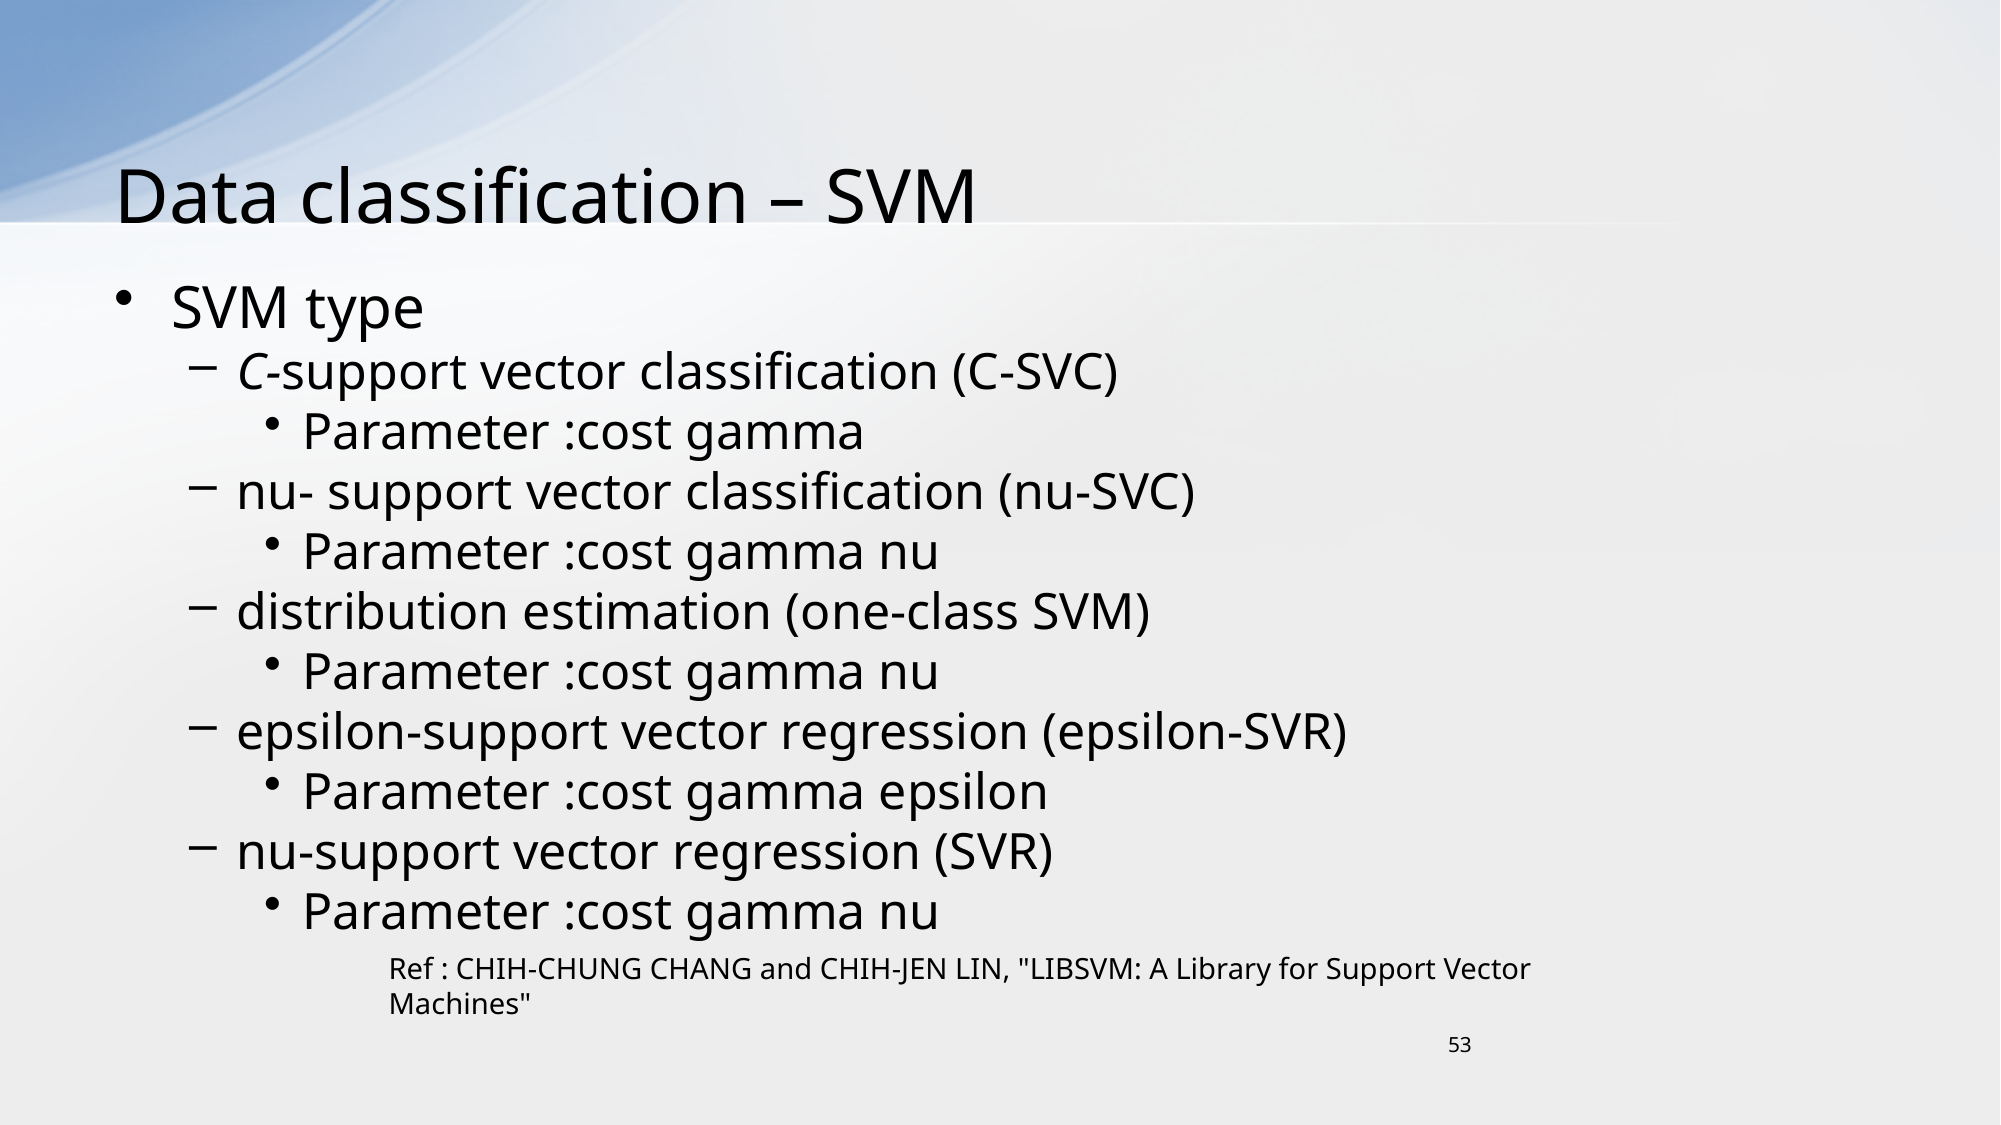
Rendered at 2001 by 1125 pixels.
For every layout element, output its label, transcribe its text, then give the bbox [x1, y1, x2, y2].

list SVM type C-support vector classification (C-SVC) Parameter :cost gamma nu- support vector classification (nu-SVC) Parameter :cost gamma nu distribution estimation (one-class SVM) Parameter :cost gamma nu epsilon-support vector regression (epsilon-SVR) Parameter :cost gamma epsilon nu-support vector regression (SVR) Parameter :cost gamma nu [99, 262, 1900, 1005]
title Data classification – SVM [99, 58, 1900, 247]
picture [0, 0, 2000, 1125]
text_box Ref : CHIH-CHUNG CHANG and CHIH-JEN LIN, "LIBSVM: A Library for Support Vector Machines" [373, 943, 1579, 1028]
slide_number 53 [1433, 1024, 1900, 1103]
